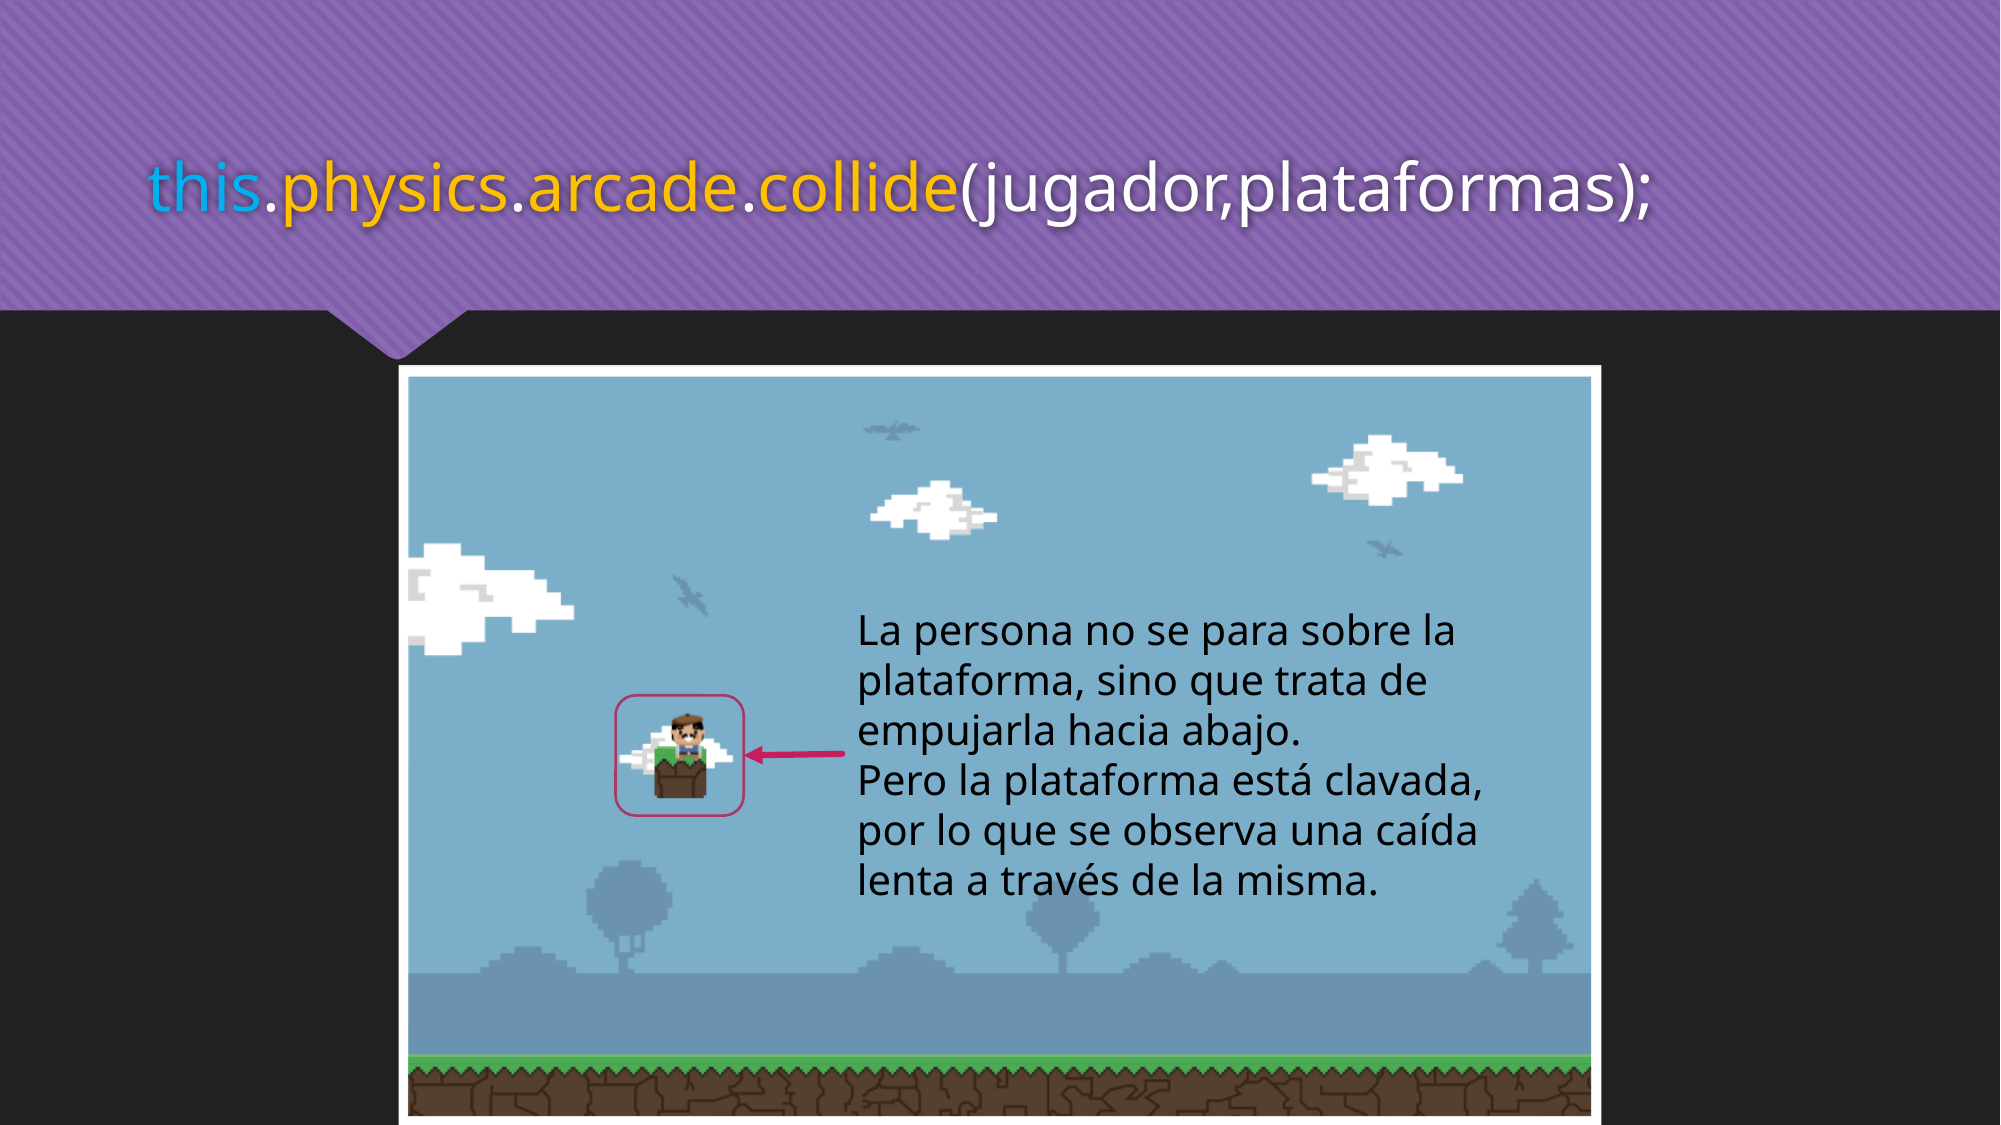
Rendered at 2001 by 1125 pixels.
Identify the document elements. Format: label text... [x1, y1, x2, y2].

title this.physics.arcade.collide(jugador,plataformas); [132, 73, 1868, 233]
picture [398, 365, 1602, 1125]
